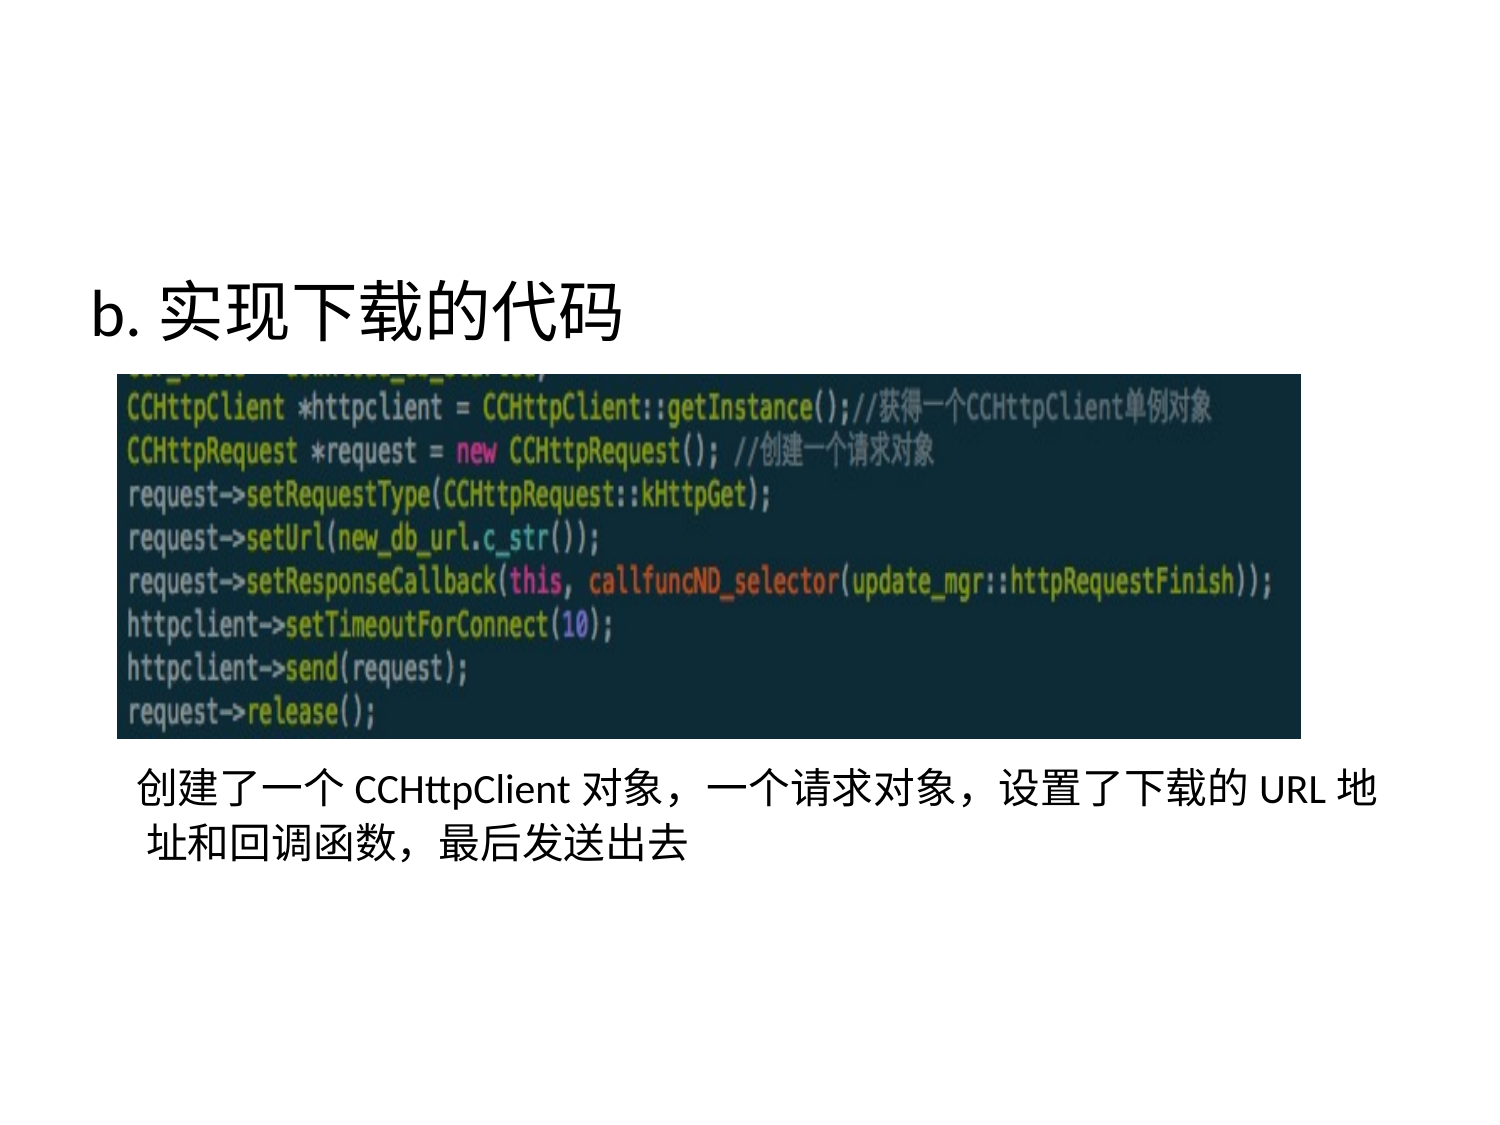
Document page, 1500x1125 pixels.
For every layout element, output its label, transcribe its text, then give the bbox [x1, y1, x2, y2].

list b.实现下载的代码 创建了一个CCHttpClient对象，一个请求对象，设置了下载的URL地址和回调函数，最后发送出去 [75, 262, 1425, 1005]
picture [116, 374, 1301, 739]
